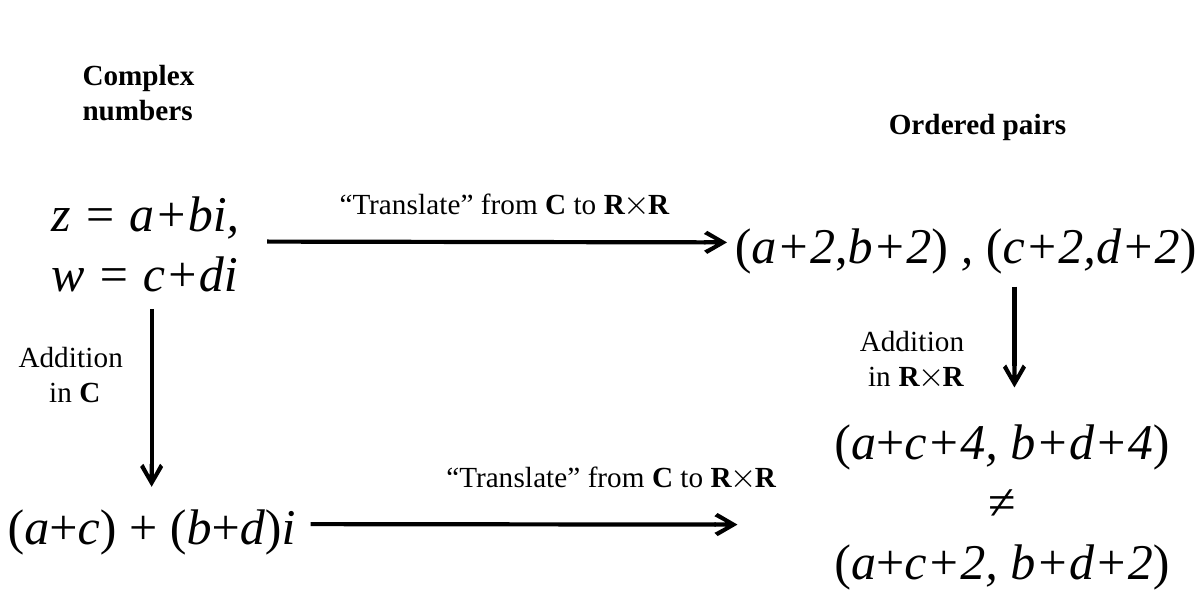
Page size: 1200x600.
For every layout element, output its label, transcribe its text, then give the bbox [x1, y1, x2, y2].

text_box (a+c+4, b+d+4) ≠ (a+c+2, b+d+2) [819, 401, 1185, 597]
text_box Addition in RR [845, 314, 987, 400]
text_box “Translate” from C to RR [324, 178, 685, 228]
text_box (a+2,b+2) , (c+2,d+2) [719, 206, 1200, 281]
text_box Ordered pairs [873, 98, 1082, 148]
text_box Complex numbers [67, 49, 217, 134]
text_box Addition in C [3, 330, 146, 416]
text_box z = a+bi, w = c+di [36, 174, 267, 309]
text_box (a+c) + (b+d)i [0, 486, 311, 562]
text_box “Translate” from C to RR [431, 451, 791, 501]
